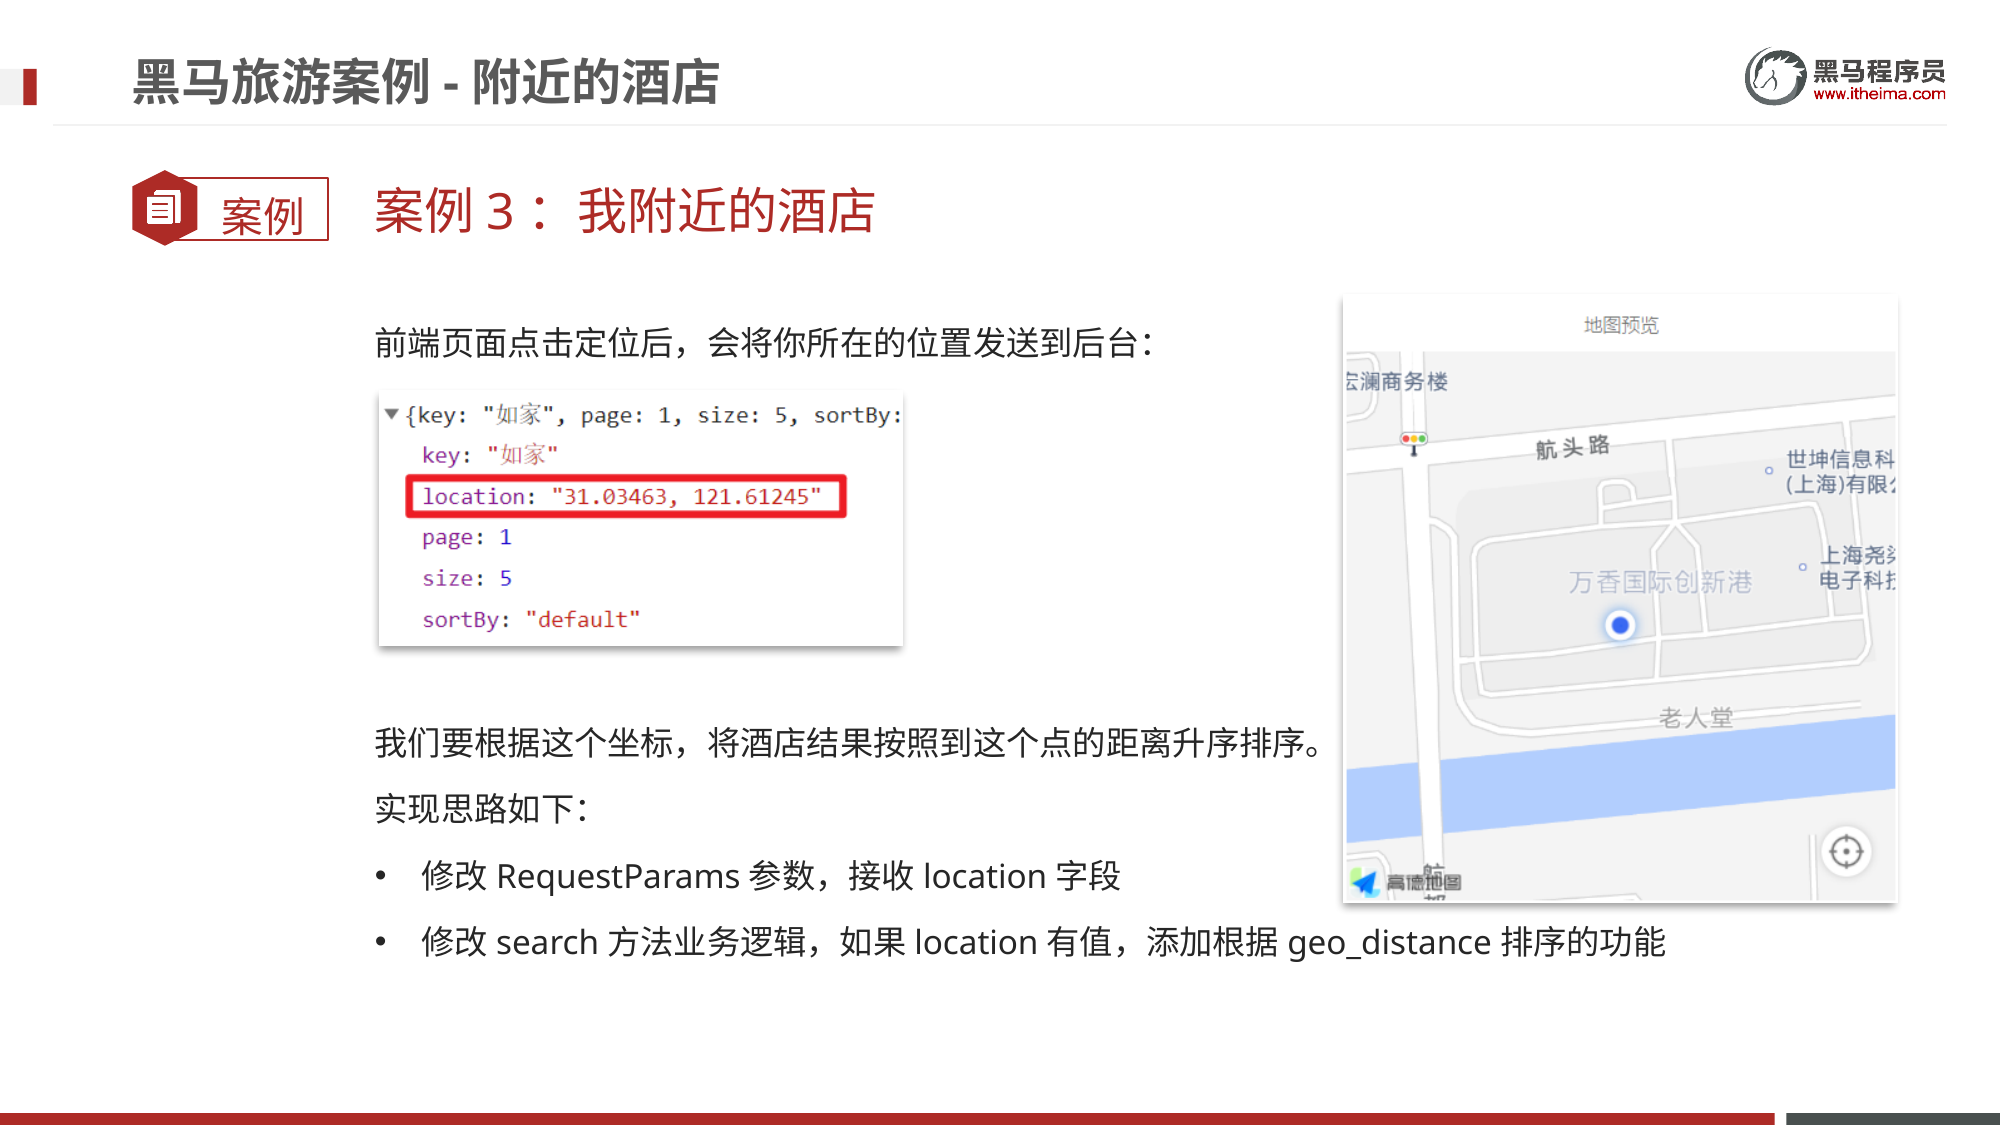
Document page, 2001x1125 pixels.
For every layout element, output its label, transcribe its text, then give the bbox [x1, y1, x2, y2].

picture [1744, 46, 1946, 106]
list 案例3：我附近的酒店 [360, 166, 1872, 252]
title 黑马旅游案例-附近的酒店 [116, 38, 1556, 124]
picture [147, 190, 181, 224]
picture [1343, 294, 1898, 903]
picture [379, 390, 903, 646]
list 前端页面点击定位后，会将你所在的位置发送到后台： 我们要根据这个坐标，将酒店结果按照到这个点的距离升序排序。 实现思路如下： 修改RequestParams参数，接收location字段 修改search方法业务逻辑，如果location有值，添加根据geo_distance排序的功能 [360, 294, 1341, 860]
